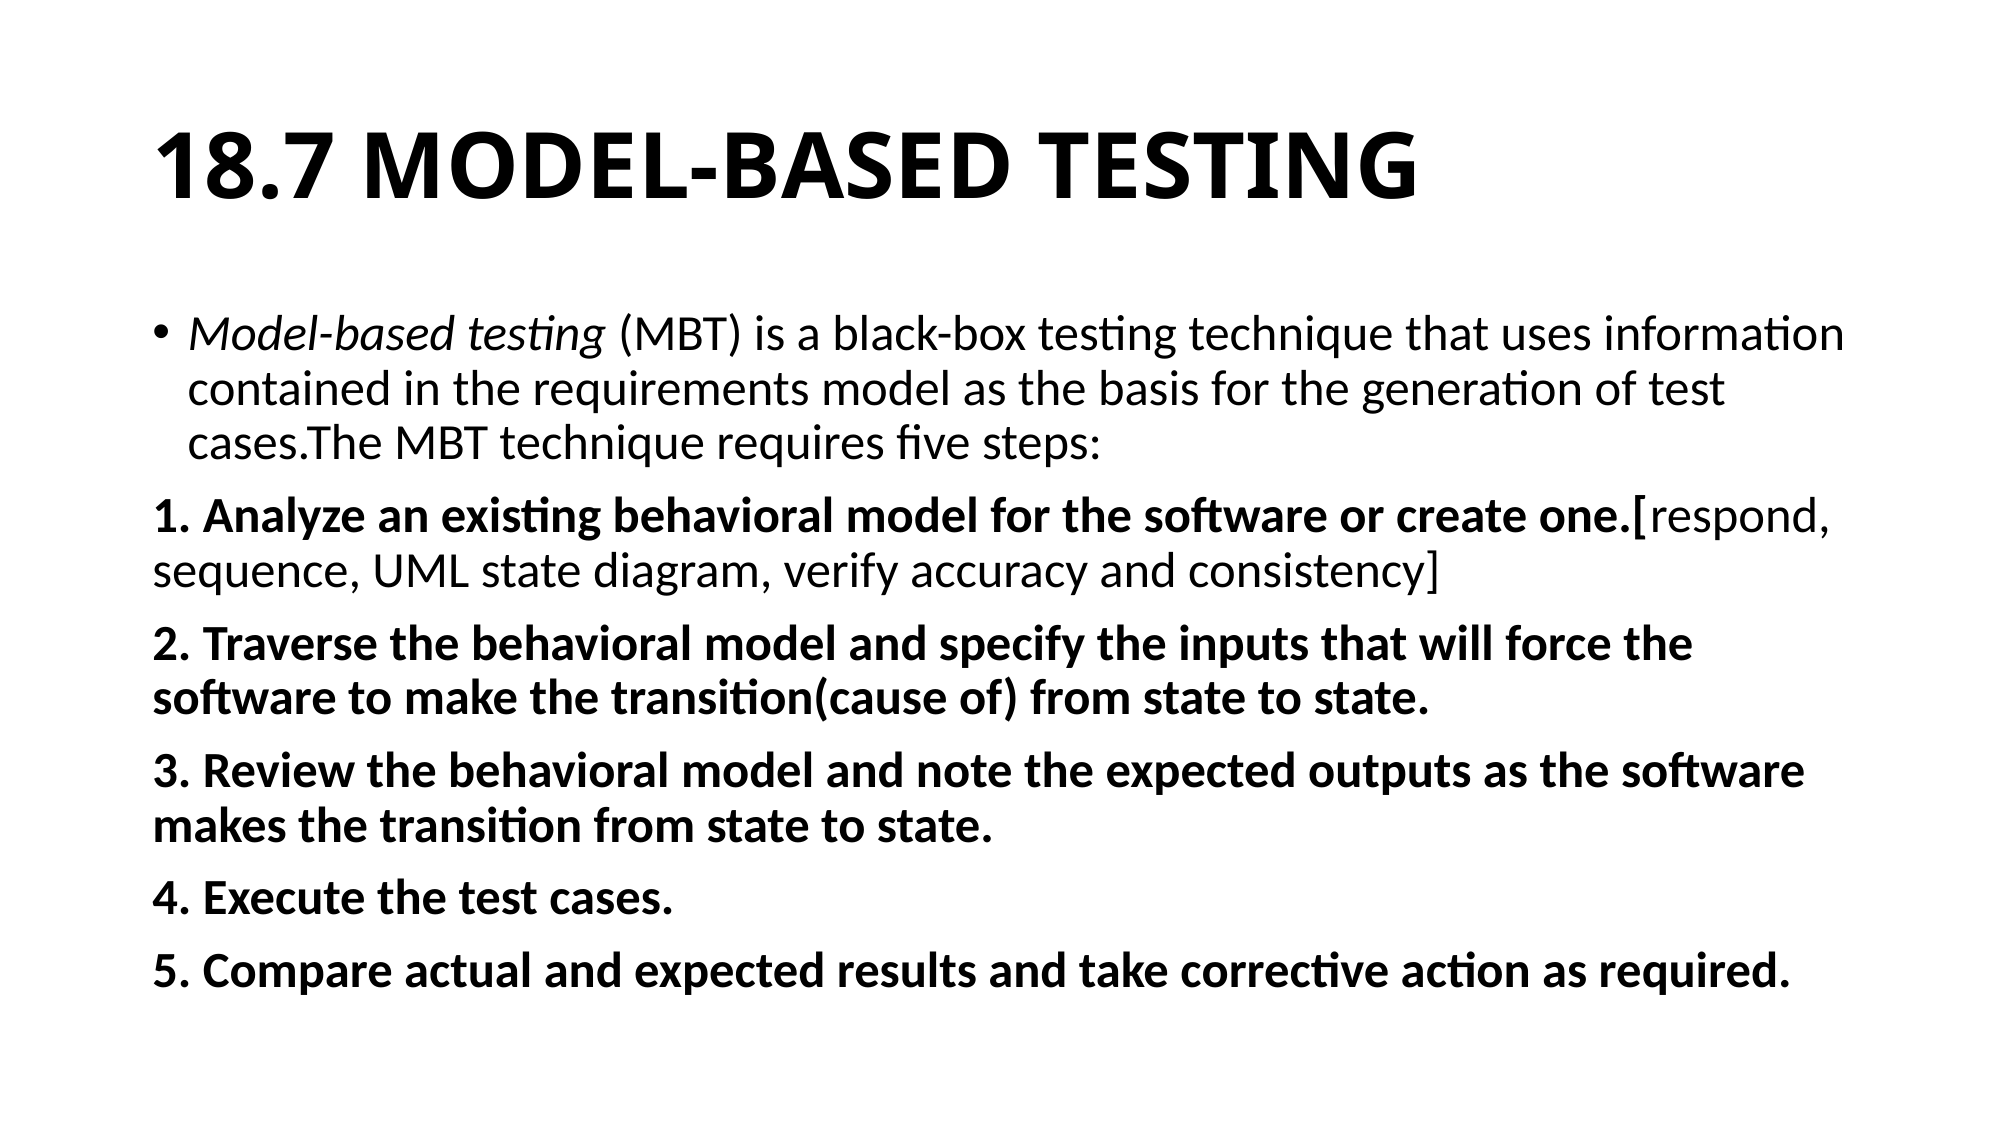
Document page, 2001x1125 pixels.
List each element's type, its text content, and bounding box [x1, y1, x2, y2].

list Model-based testing (MBT) is a black-box testing technique that uses information contained in the requirements model as the basis for the generation of test cases.The MBT technique requires five steps: 1. Analyze an existing behavioral model for the software or create one.[respond, sequence, UML state diagram, verify accuracy and consistency] 2. Traverse the behavioral model and specify the inputs that will force the software to make the transition(cause of) from state to state. 3. Review the behavioral model and note the expected outputs as the software makes the transition from state to state. 4. Execute the test cases. 5. Compare actual and expected results and take corrective action as required. [137, 299, 1863, 1014]
title 18.7 MODEL-BASED TESTING [137, 59, 1863, 278]
